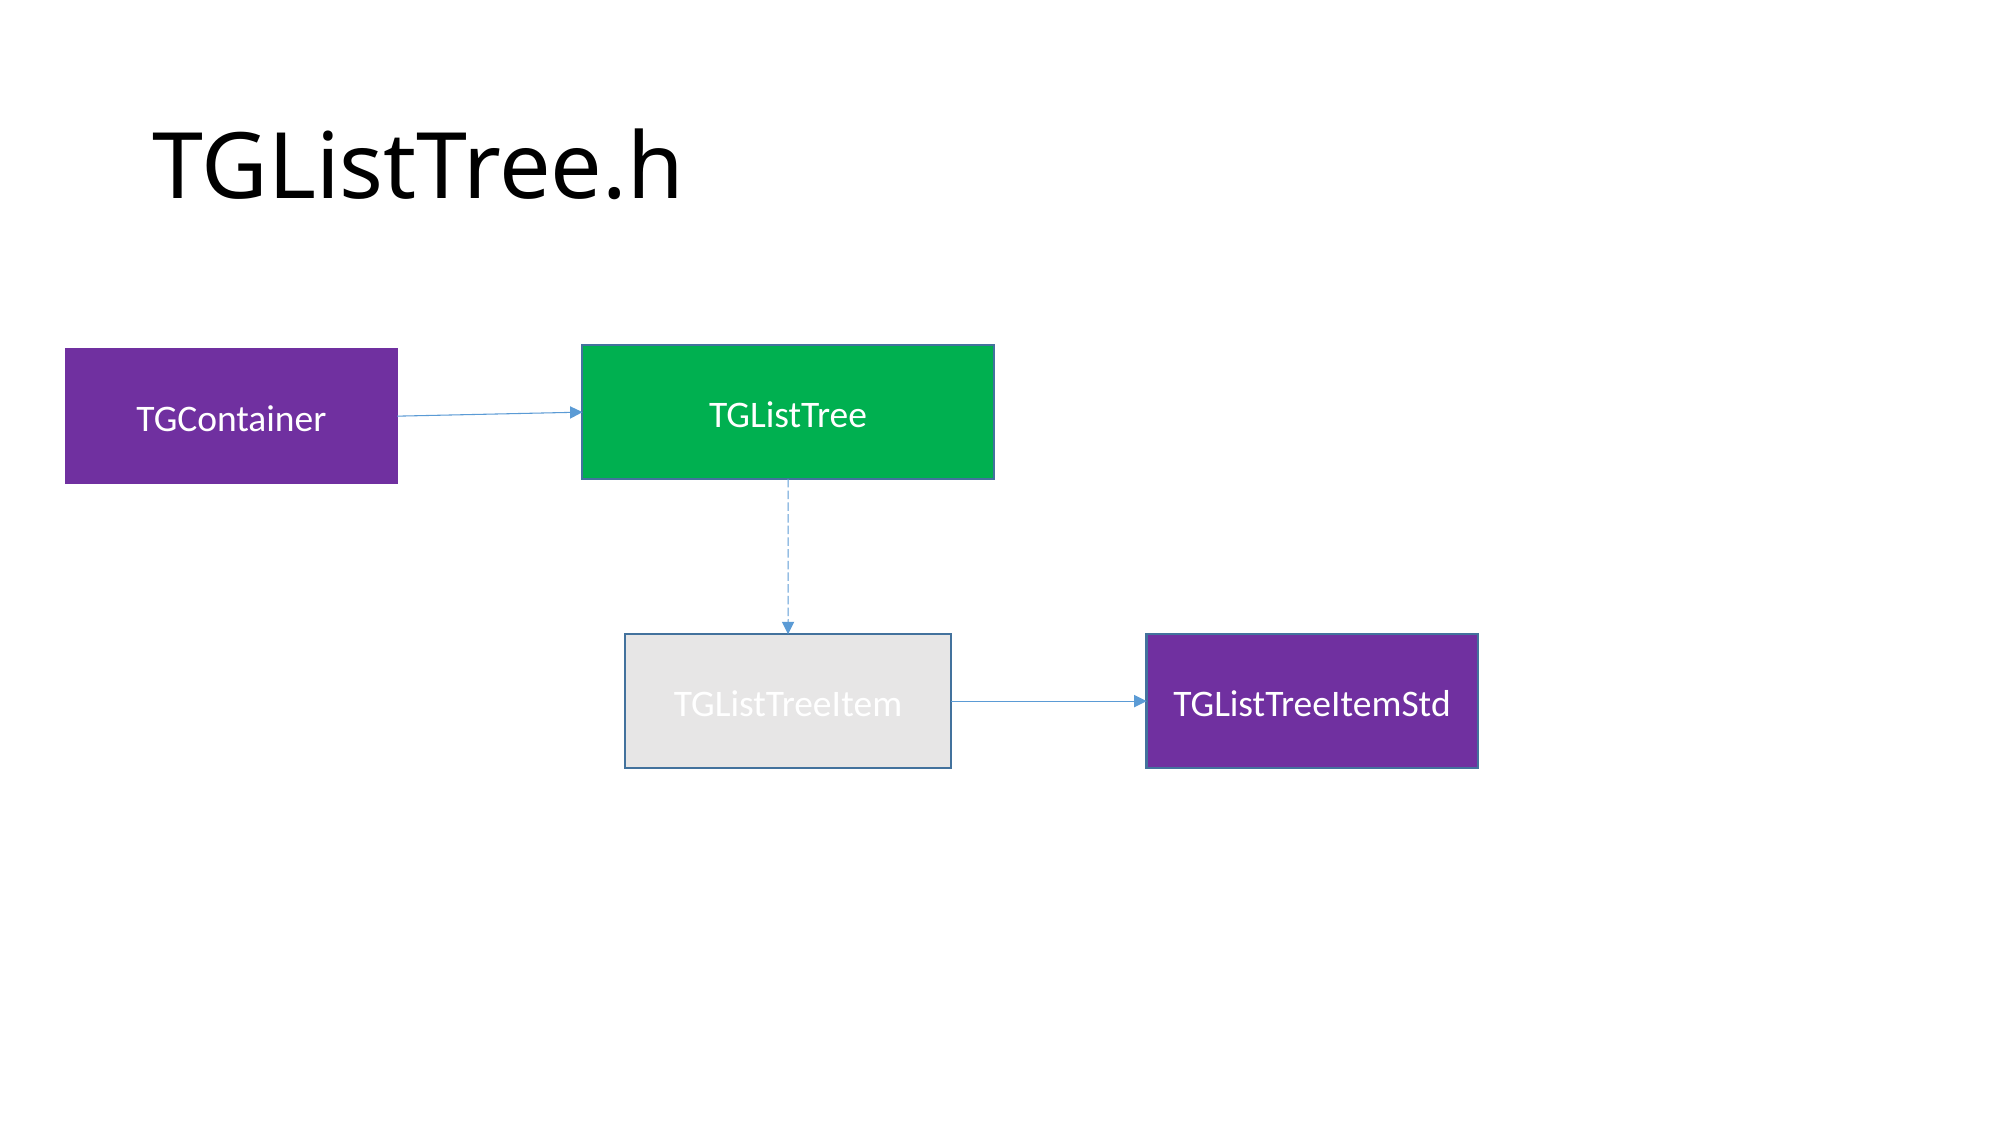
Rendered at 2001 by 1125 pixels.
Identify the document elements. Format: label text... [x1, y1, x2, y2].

text_box TGListTree [581, 344, 995, 480]
title TGListTree.h [137, 59, 1863, 278]
text_box TGListTreeItem [624, 633, 952, 769]
text_box TGContainer [65, 348, 398, 484]
text_box TGListTreeItemStd [1145, 633, 1479, 769]
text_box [397, 412, 583, 417]
